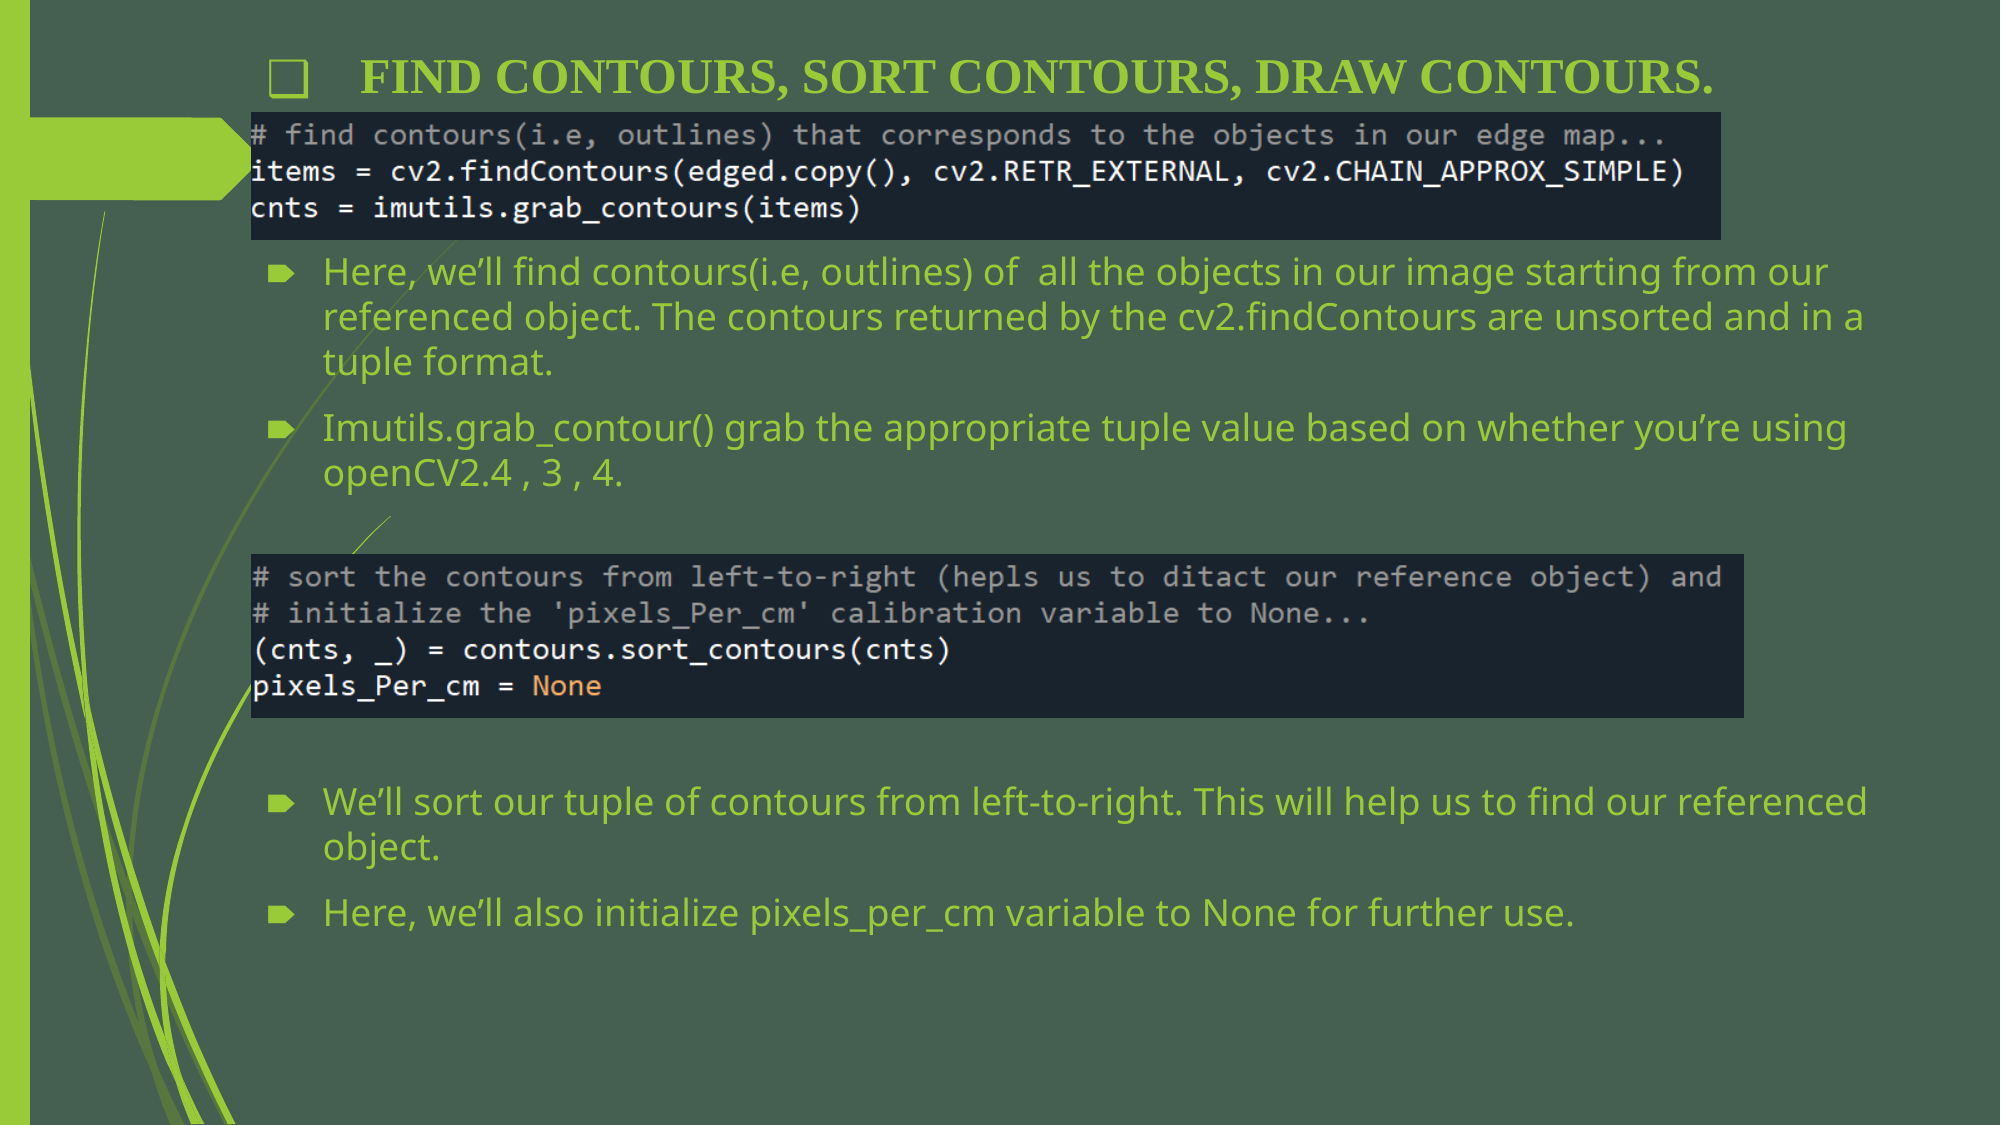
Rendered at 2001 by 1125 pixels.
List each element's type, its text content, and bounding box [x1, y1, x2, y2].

picture [251, 112, 1721, 241]
title FIND CONTOURS, SORT CONTOURS, DRAW CONTOURS. [251, 36, 1874, 108]
picture [251, 553, 1745, 719]
list Here, we’ll find contours(i.e, outlines) of all the objects in our image starting from our referenced object. The contours returned by the cv2.findContours are unsorted and in a tuple format. Imutils.grab_contour() grab the appropriate tuple value based on whether you’re using openCV2.4 , 3 , 4. We’ll sort our tuple of contours from left-to-right. This will help us to find our referenced object. Here, we’ll also initialize pixels_per_cm variable to None for further use. [251, 108, 1888, 1102]
